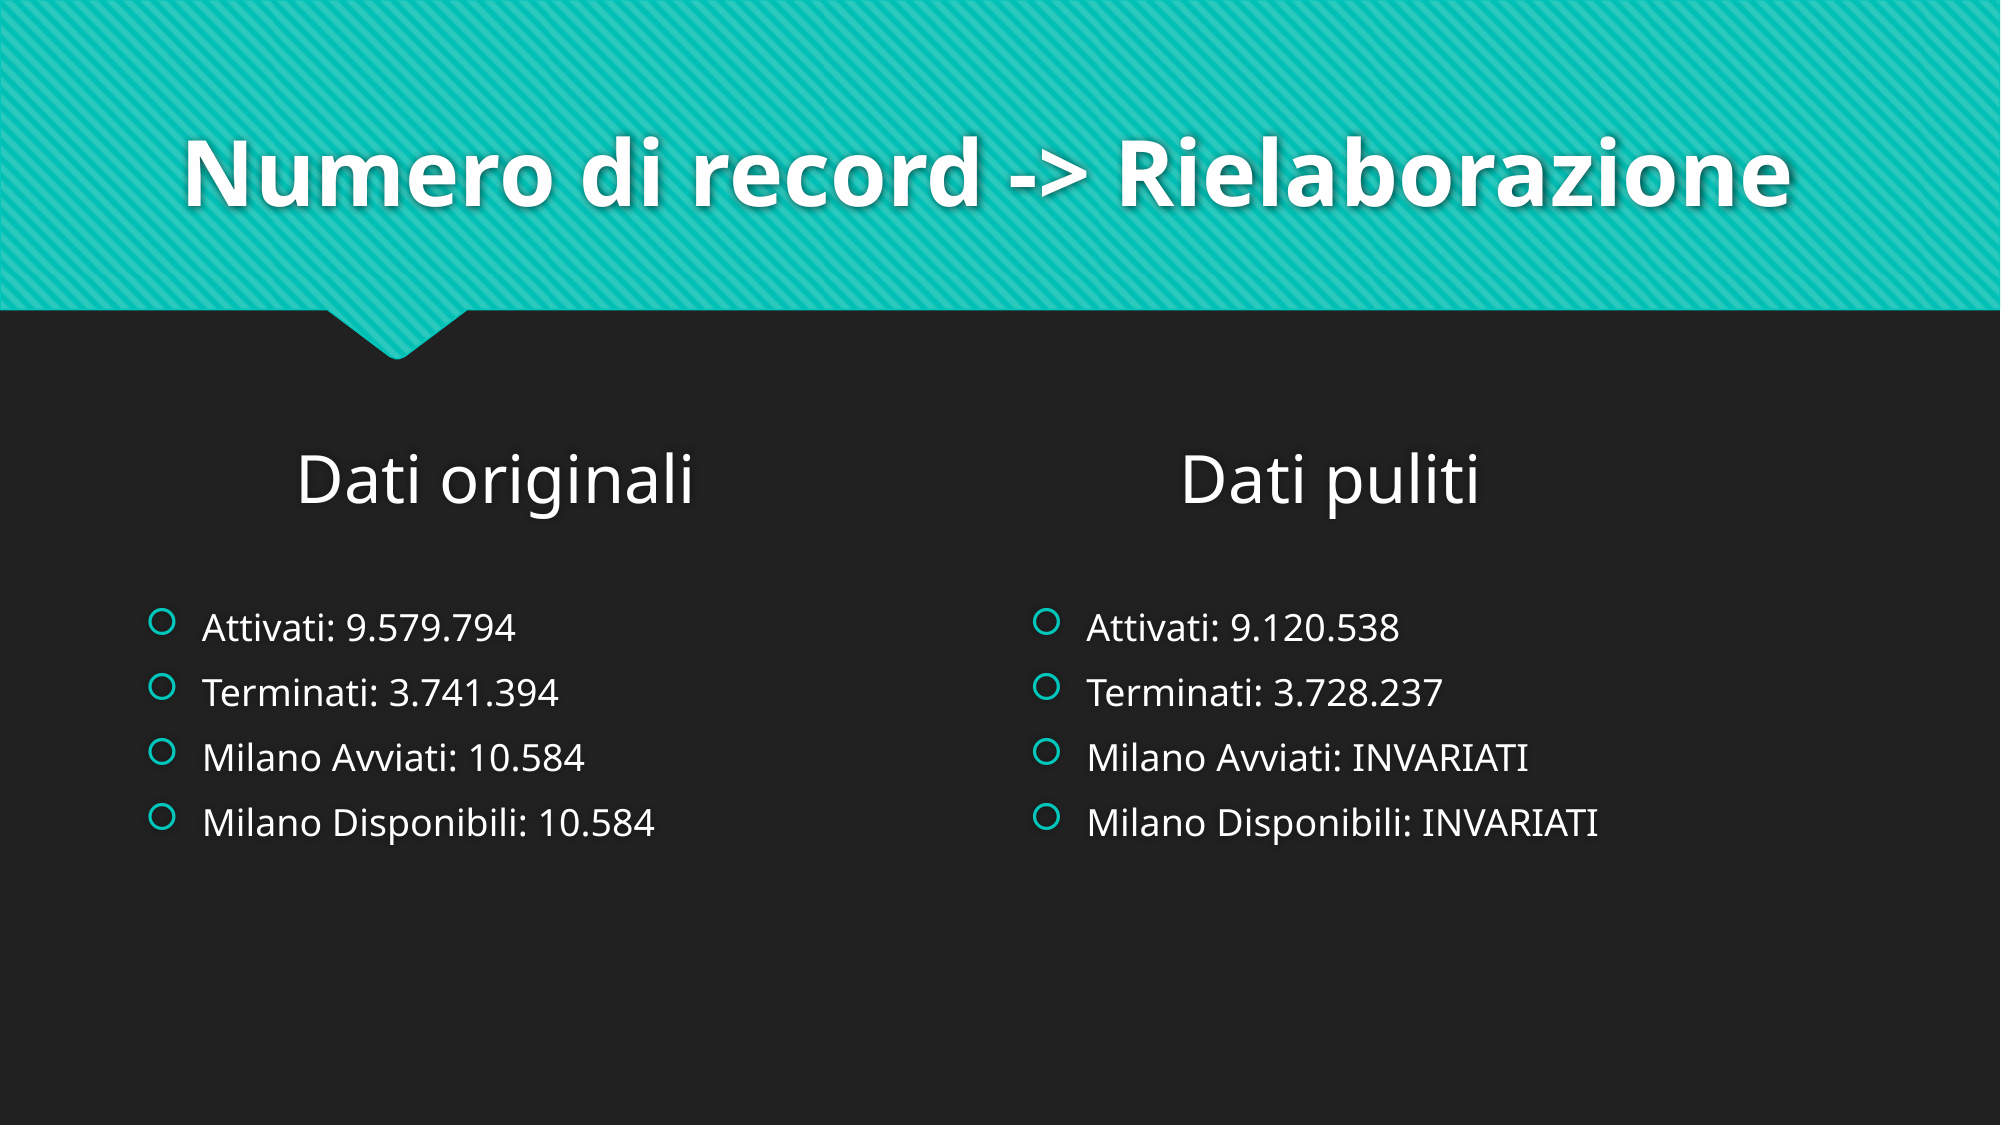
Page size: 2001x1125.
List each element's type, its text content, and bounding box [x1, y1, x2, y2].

list Attivati: 9.579.794 Terminati: 3.741.394 Milano Avviati: 10.584 Milano Disponibili: 10.584 [130, 531, 982, 1042]
list Dati puliti [1014, 429, 1710, 525]
list Attivati: 9.120.538 Terminati: 3.728.237 Milano Avviati: INVARIATI Milano Disponibili: INVARIATI [1014, 531, 1868, 1042]
title Numero di record -> Rielaborazione [132, 73, 1868, 233]
list Dati originali [130, 429, 880, 525]
